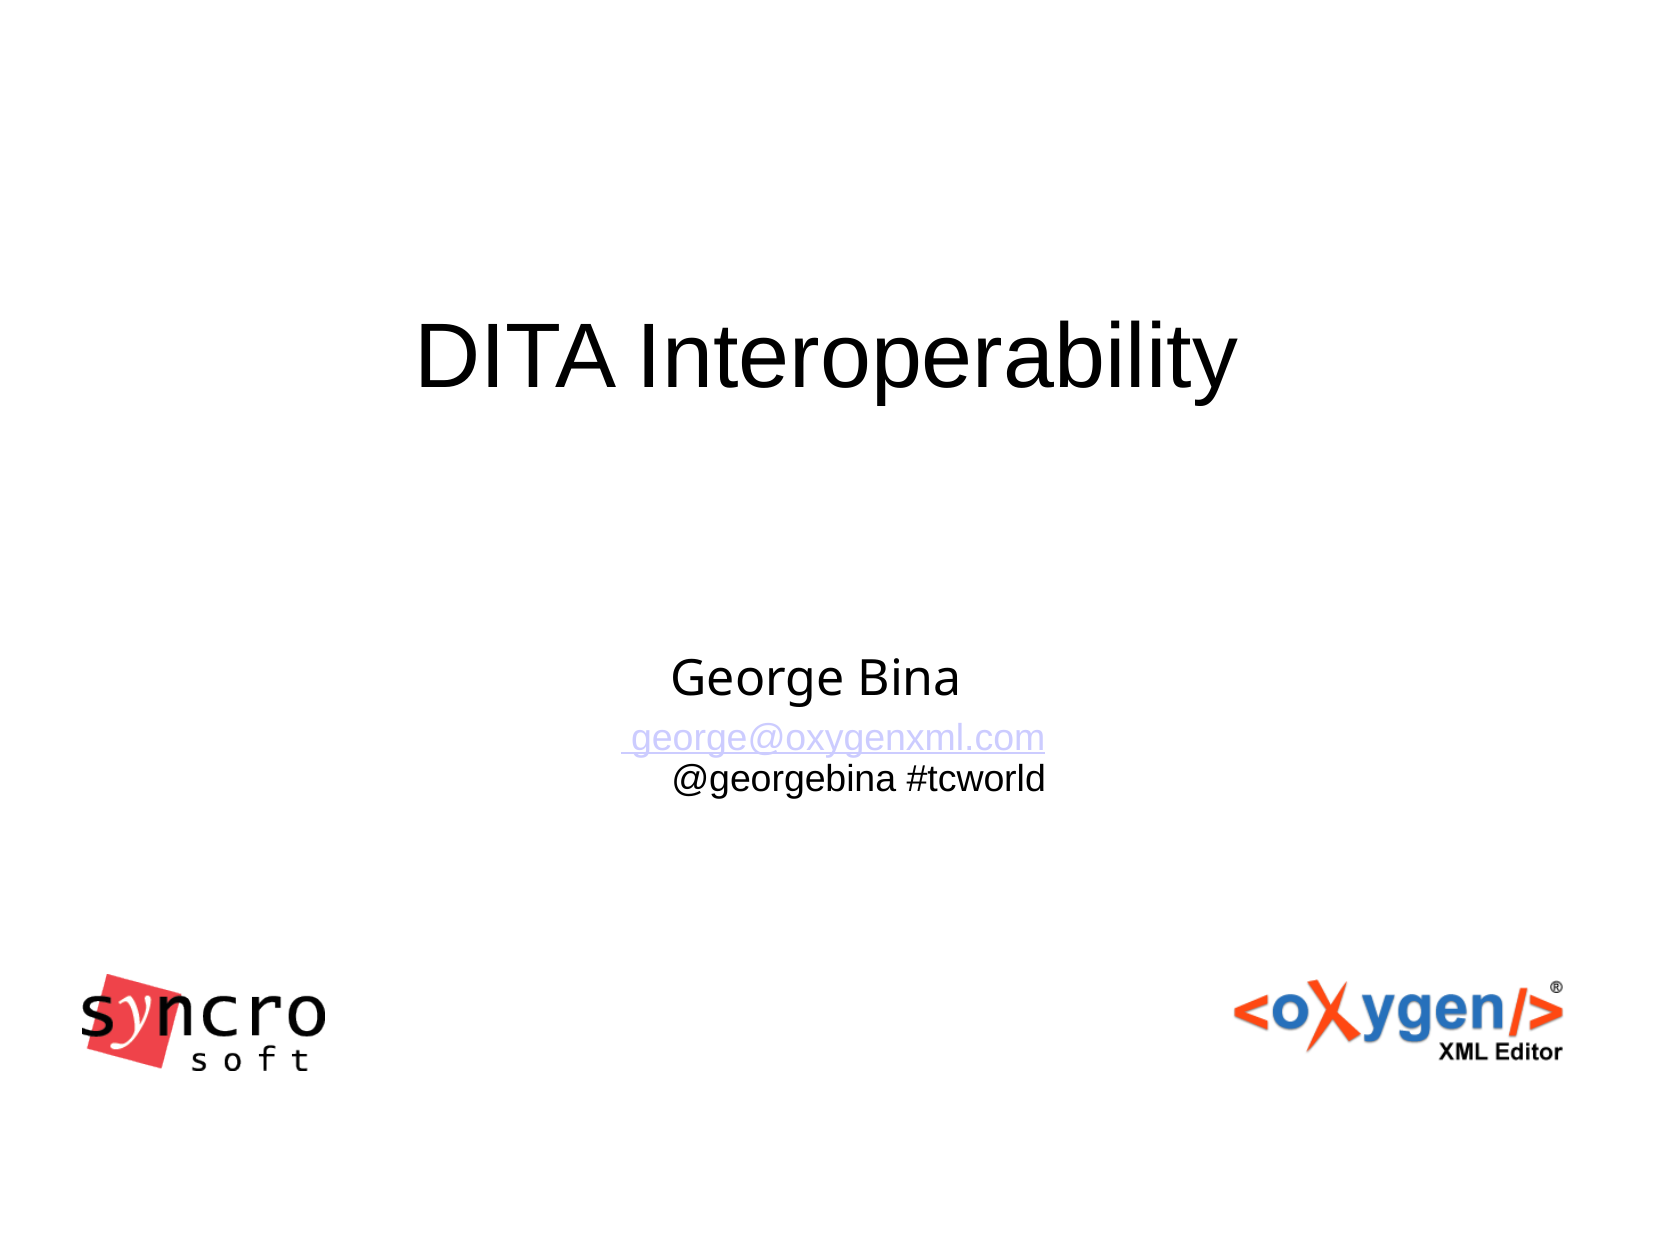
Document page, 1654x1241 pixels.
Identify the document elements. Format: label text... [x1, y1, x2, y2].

text_box george@oxygenxml.com @georgebina #tcworld [606, 709, 1061, 808]
title DITA Interoperability [0, 224, 1654, 491]
picture [1216, 962, 1581, 1079]
picture [82, 974, 325, 1072]
text_box George Bina [196, 643, 1437, 736]
